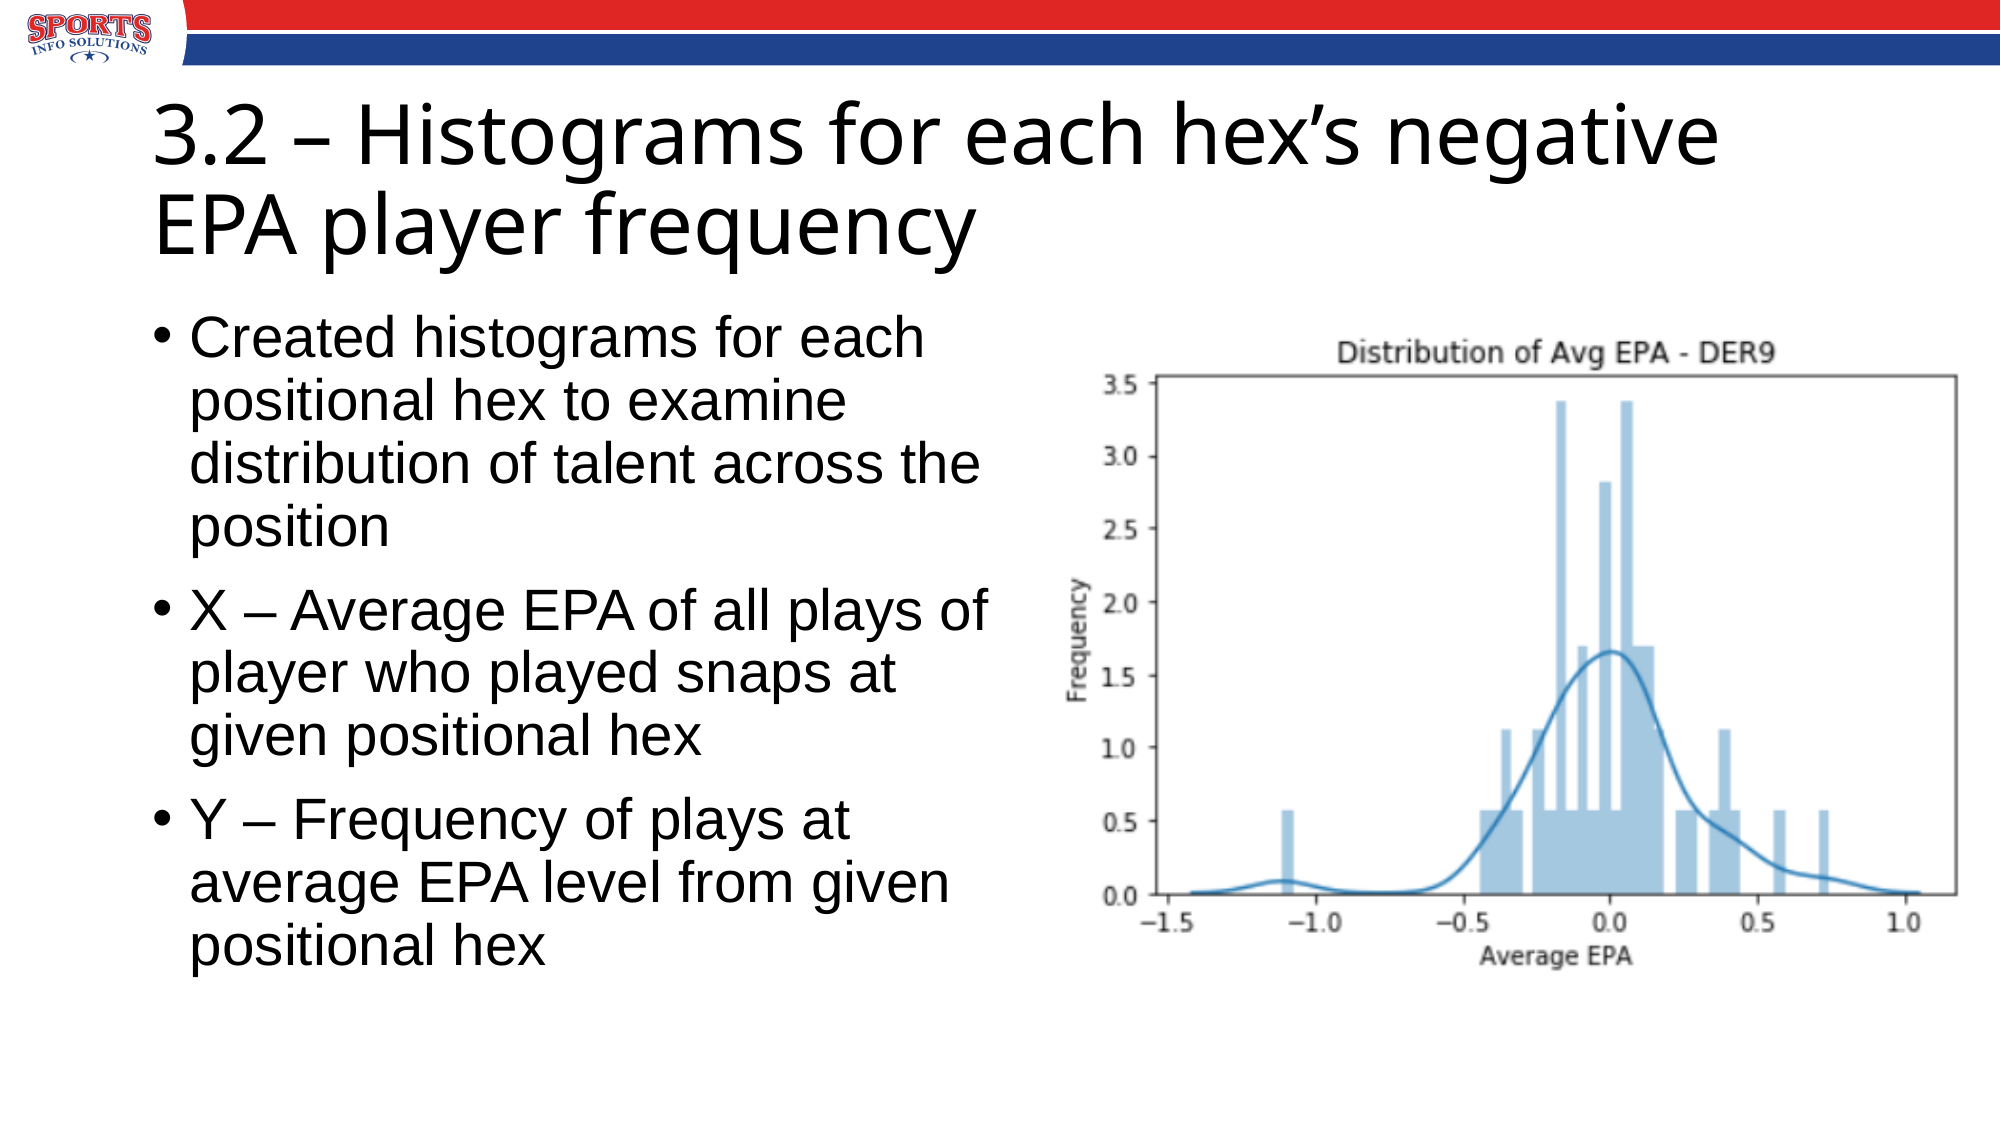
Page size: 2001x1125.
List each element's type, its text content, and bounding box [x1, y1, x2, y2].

title 3.2 – Histograms for each hex’s negative EPA player frequency [137, 73, 1863, 291]
list Created histograms for each positional hex to examine distribution of talent across the position X – Average EPA of all plays of player who played snaps at given positional hex Y – Frequency of plays at average EPA level from given positional hex [137, 299, 1066, 1014]
picture [1022, 321, 1987, 992]
picture [24, 10, 155, 66]
